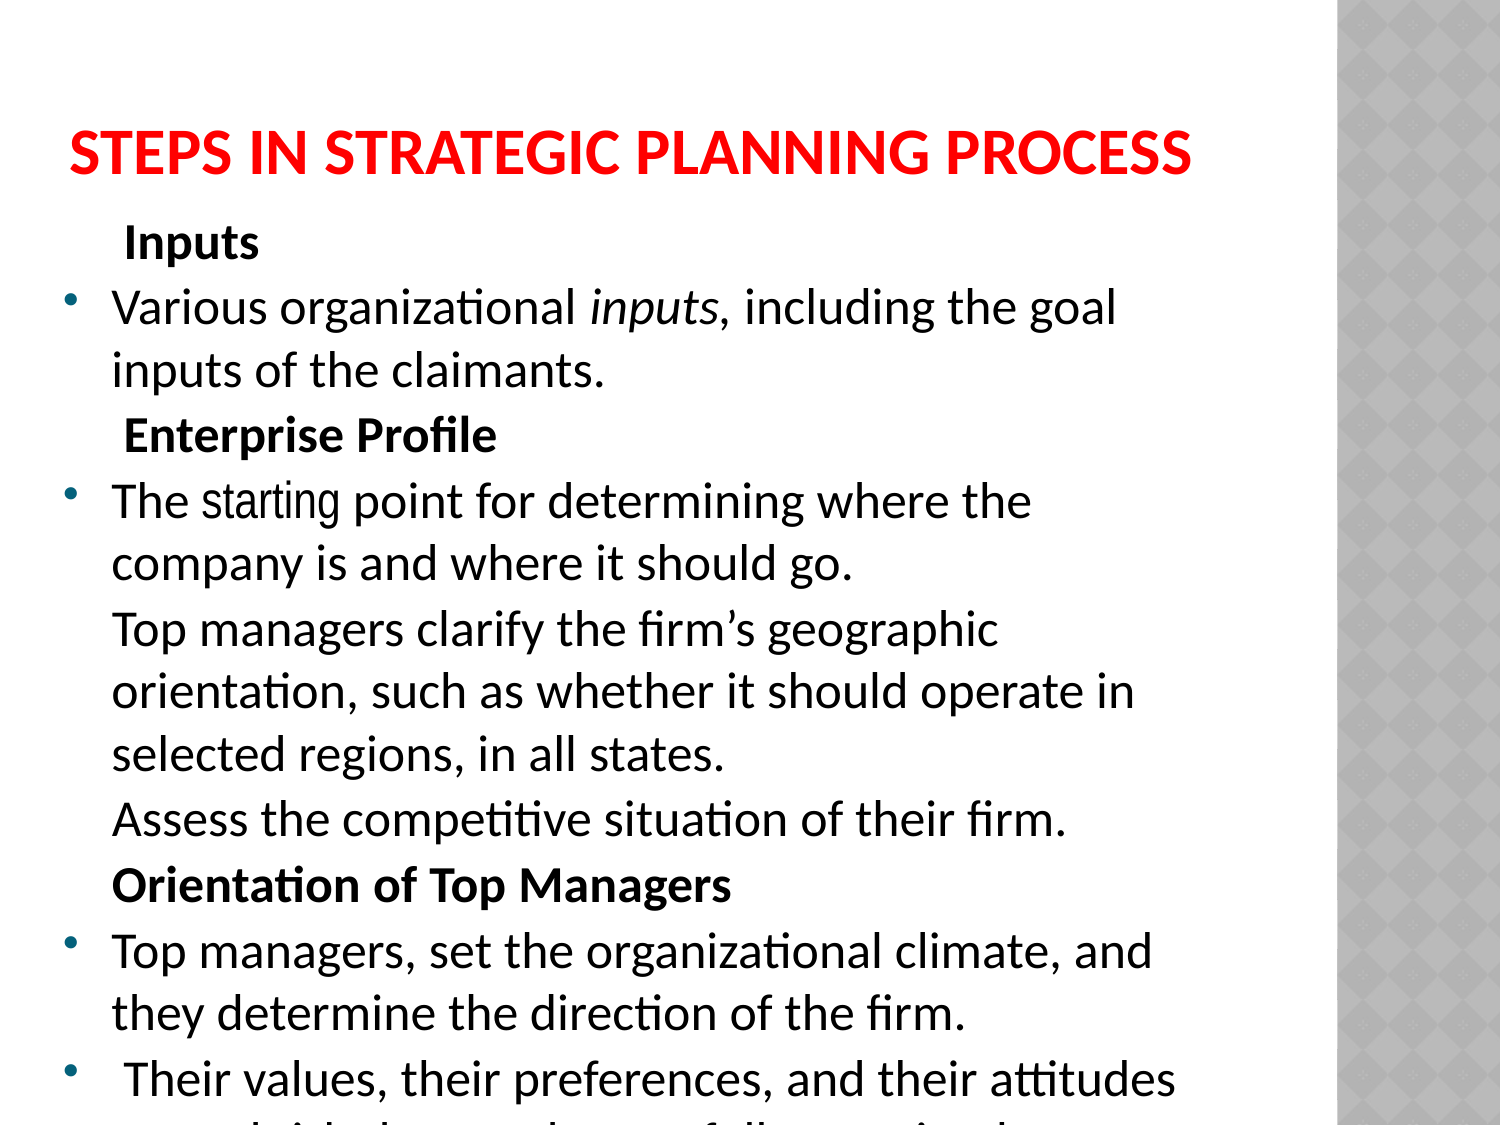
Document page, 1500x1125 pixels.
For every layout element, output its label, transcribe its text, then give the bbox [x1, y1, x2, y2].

list Inputs Various organizational inputs, including the goal inputs of the claimants. Enterprise Profile The starting point for determining where the company is and where it should go. Top managers clarify the firm’s geographic orientation, such as whether it should operate in selected regions, in all states. Assess the competitive situation of their firm. Orientation of Top Managers Top managers, set the organizational climate, and they determine the direction of the firm. Their values, their preferences, and their attitudes toward risks have to be carefully examined. [50, 200, 1238, 1125]
title steps in Strategic Planning Process [62, 24, 1250, 188]
